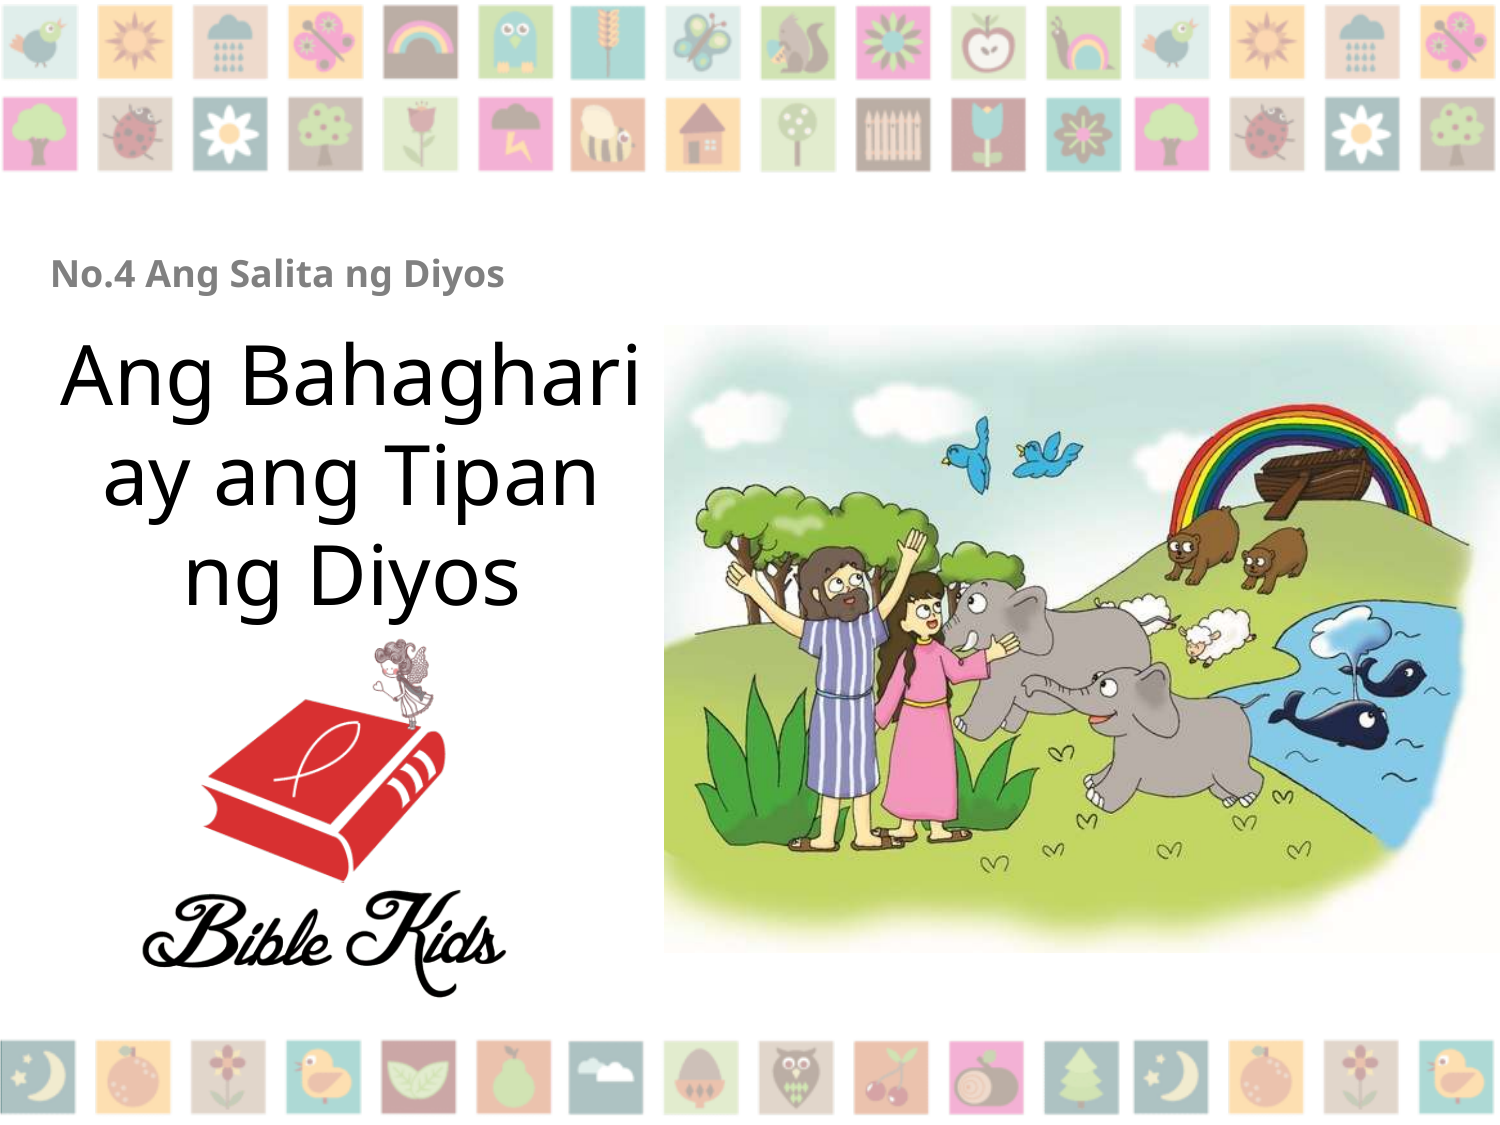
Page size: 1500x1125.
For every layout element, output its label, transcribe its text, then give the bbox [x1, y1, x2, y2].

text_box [0, 3, 1500, 181]
text_box Ang Bahaghari ay ang Tipan ng Diyos [29, 314, 675, 630]
text_box No.4 Ang Salita ng Diyos [35, 242, 543, 303]
picture [664, 325, 1500, 953]
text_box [0, 1028, 1500, 1118]
picture [117, 600, 544, 1027]
